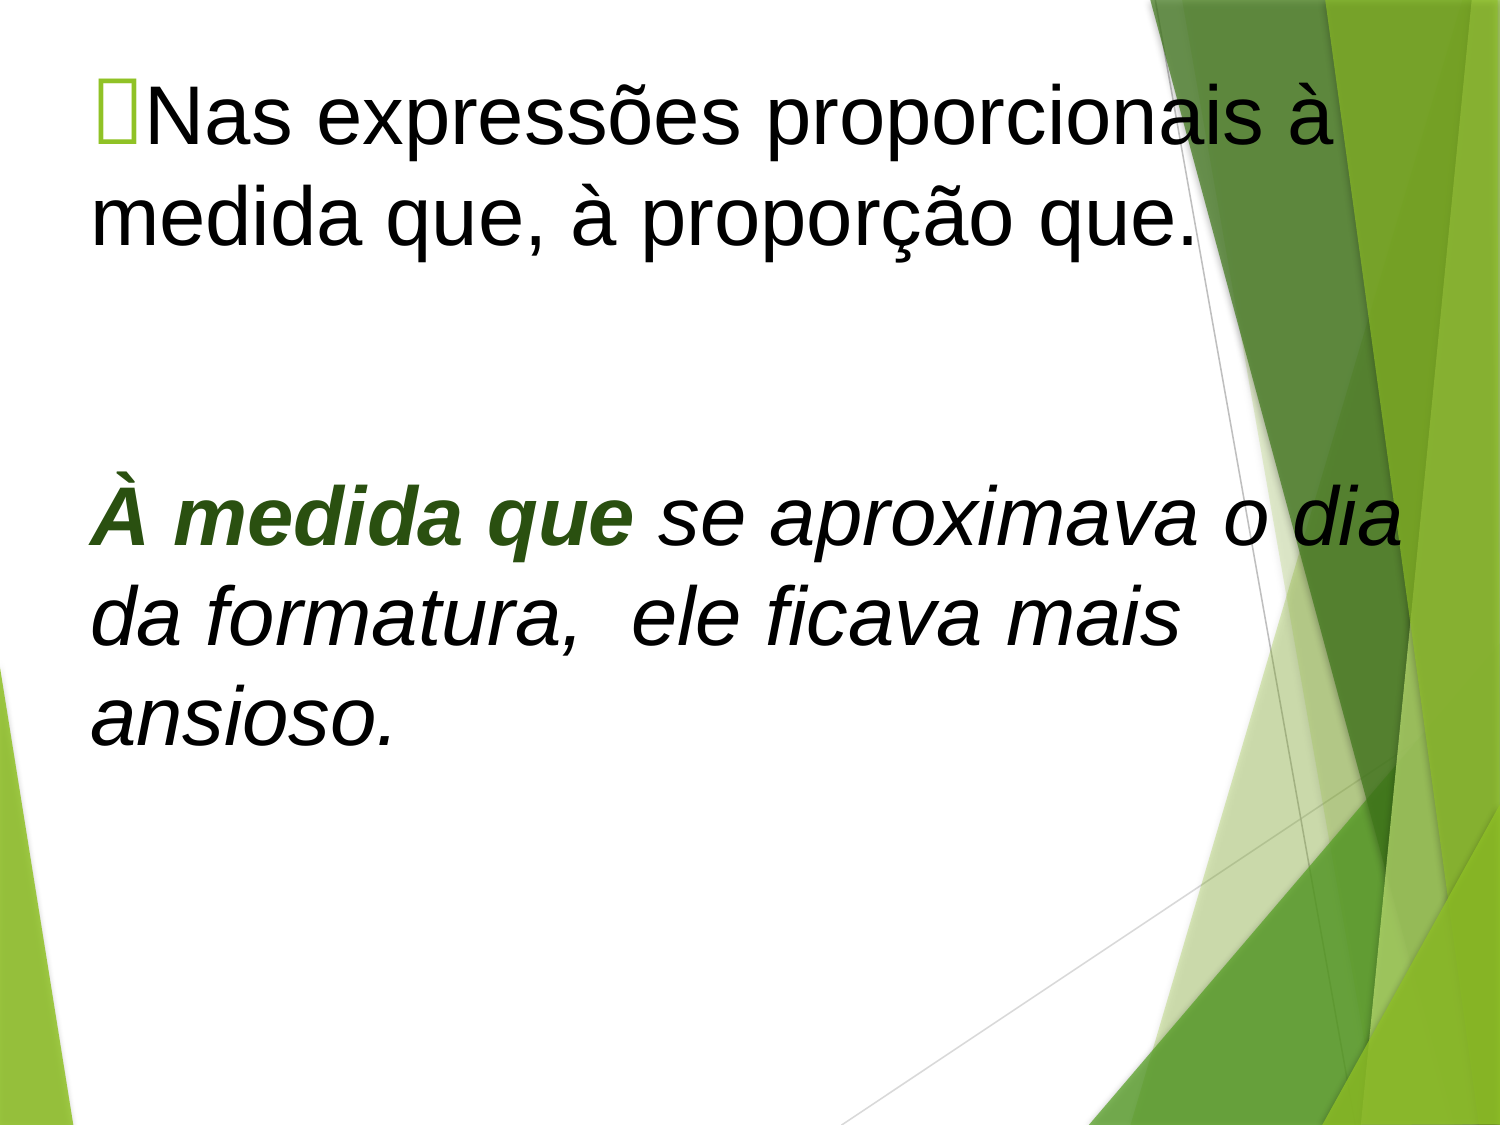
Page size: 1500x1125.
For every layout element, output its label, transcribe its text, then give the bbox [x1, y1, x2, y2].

title Nas expressões proporcionais à medida que, à proporção que. À medida que se aproximava o dia da formatura, ele ficava mais ansioso. [75, 45, 1425, 976]
